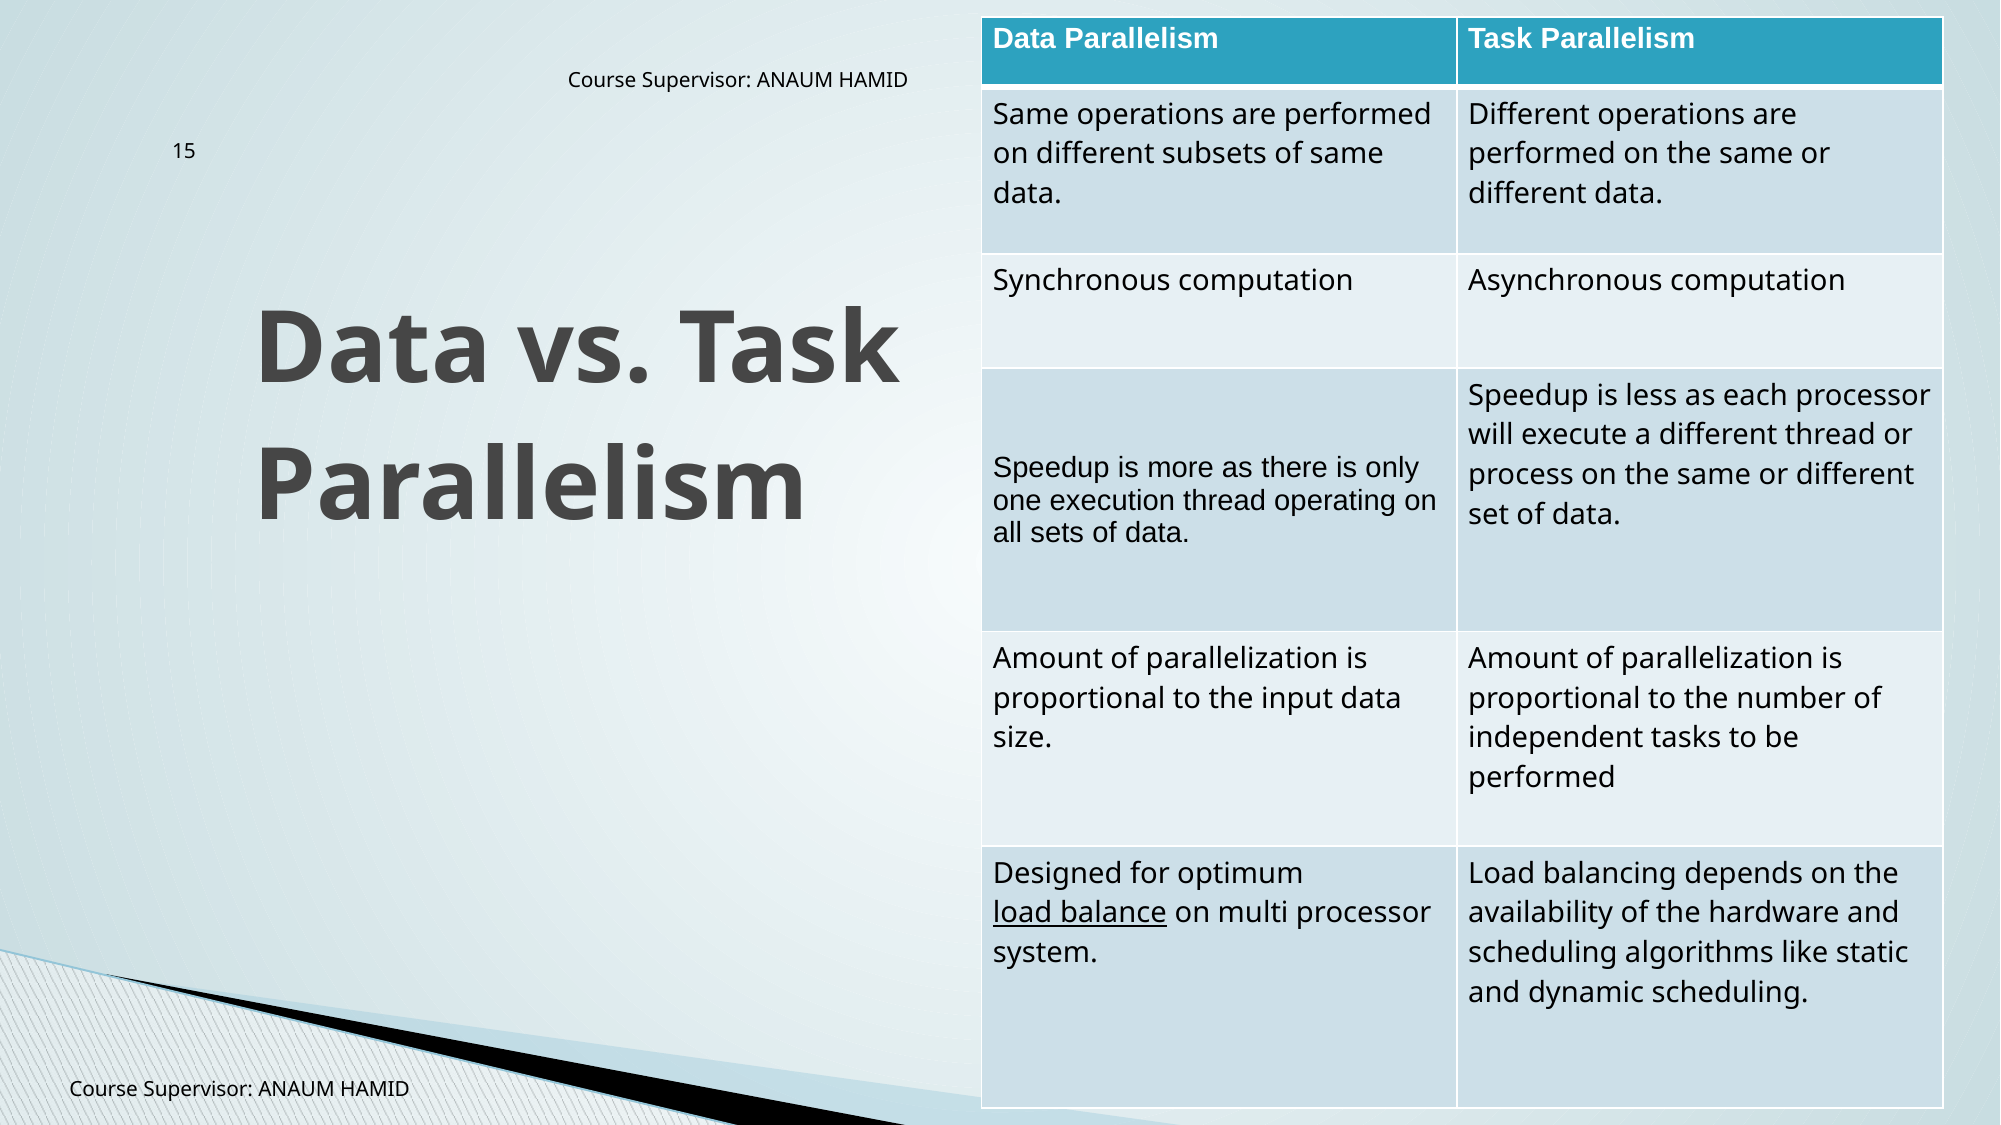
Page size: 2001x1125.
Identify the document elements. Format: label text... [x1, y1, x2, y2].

table_cell Amount of parallelization is proportional to the number of independent tasks to be performed [1458, 632, 1942, 845]
text_box Course Supervisor: ANAUM HAMID [0, 1048, 425, 1109]
footer Course Supervisor: ANAUM HAMID [237, 54, 924, 105]
table_cell Speedup is more as there is only one execution thread operating on all sets of data. [982, 369, 1456, 631]
table_cell Synchronous computation [982, 255, 1456, 367]
table_cell Designed for optimum load balance on multi processor system. [982, 847, 1456, 1107]
table_header Task Parallelism [1458, 18, 1942, 84]
slide_number ‹#› [77, 131, 211, 214]
title Data vs. Task Parallelism [238, 157, 924, 549]
table_cell Speedup is less as each processor will execute a different thread or process on the same or different set of data. [1458, 369, 1942, 631]
table_cell Different operations are performed on the same or different data. [1458, 90, 1942, 253]
table_cell Amount of parallelization is proportional to the input data size. [982, 632, 1456, 845]
table_cell Same operations are performed on different subsets of same data. [982, 90, 1456, 253]
table_header Data Parallelism [982, 18, 1456, 84]
table_cell Asynchronous computation [1458, 255, 1942, 367]
table_cell Load balancing depends on the availability of the hardware and scheduling algorithms like static and dynamic scheduling. [1458, 847, 1942, 1107]
